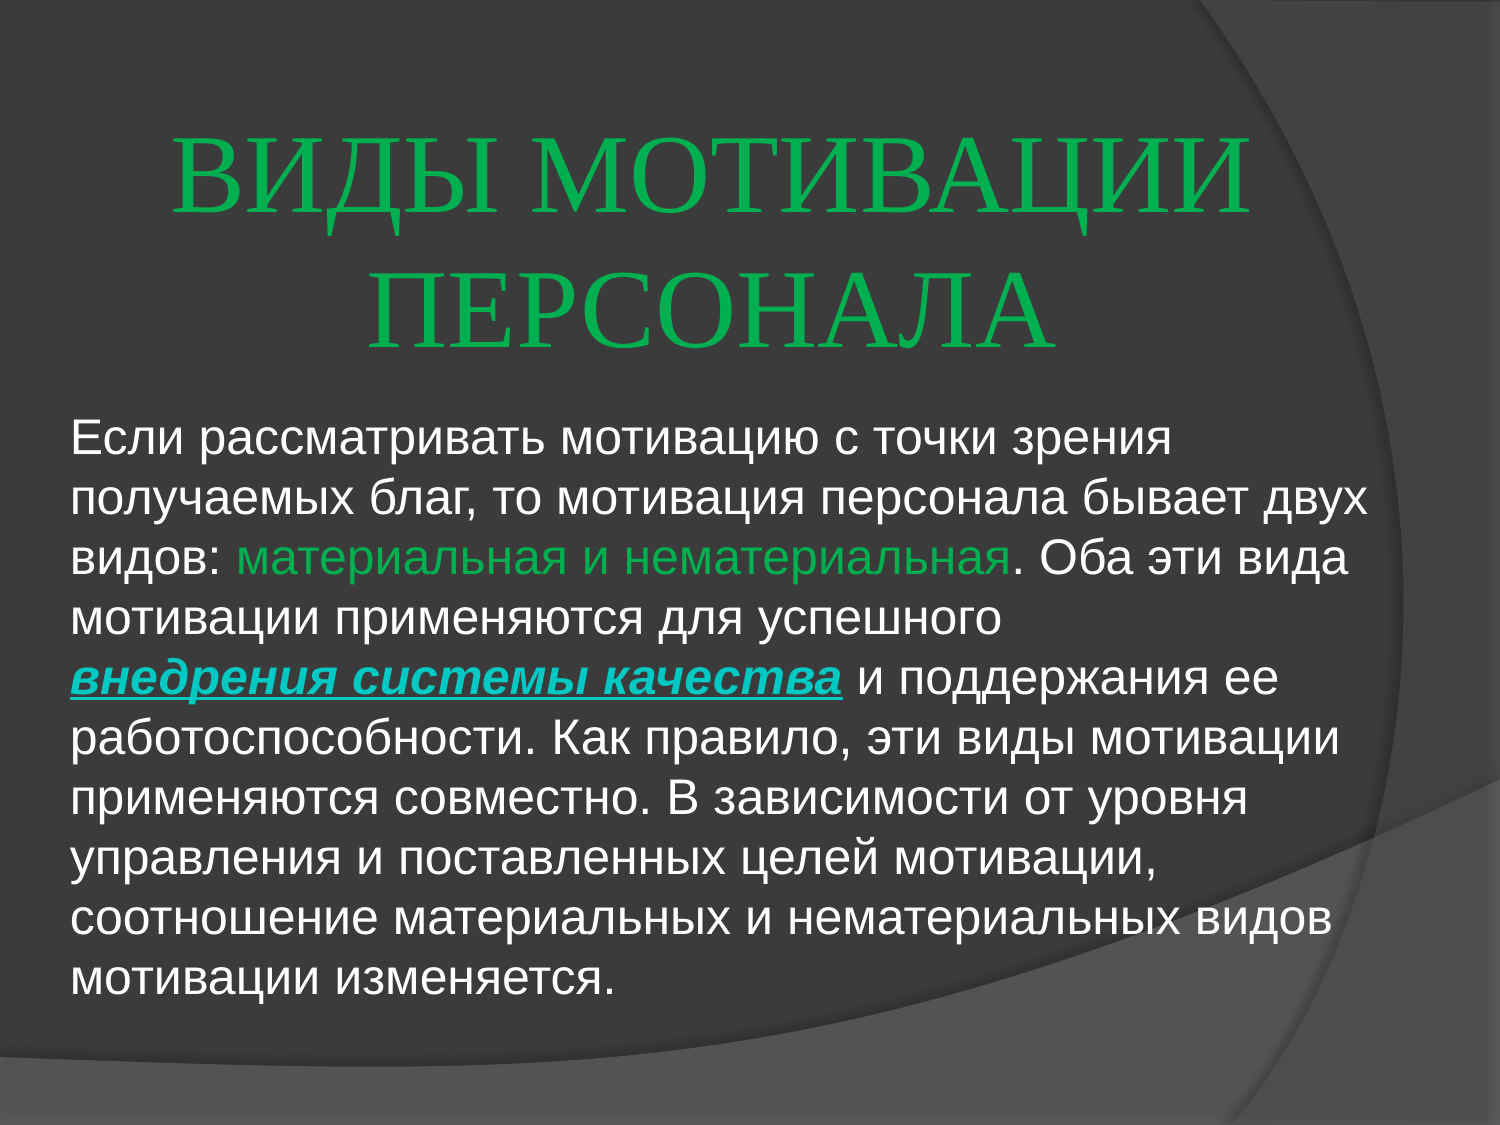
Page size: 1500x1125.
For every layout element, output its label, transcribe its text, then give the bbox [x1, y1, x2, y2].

text_box ВИДЫ МОТИВАЦИИ ПЕРСОНАЛА [0, 47, 1498, 513]
text_box Если рассматривать мотивацию с точки зрения получаемых благ, то мотивация персонала бывает двух видов: материальная и нематериальная. Оба эти вида мотивации применяются для успешного внедрения системы качества и поддержания ее работоспособности. Как правило, эти виды мотивации применяются совместно. В зависимости от уровня управления и поставленных целей мотивации, соотношение материальных и нематериальных видов мотивации изменяется. [55, 397, 1438, 1012]
